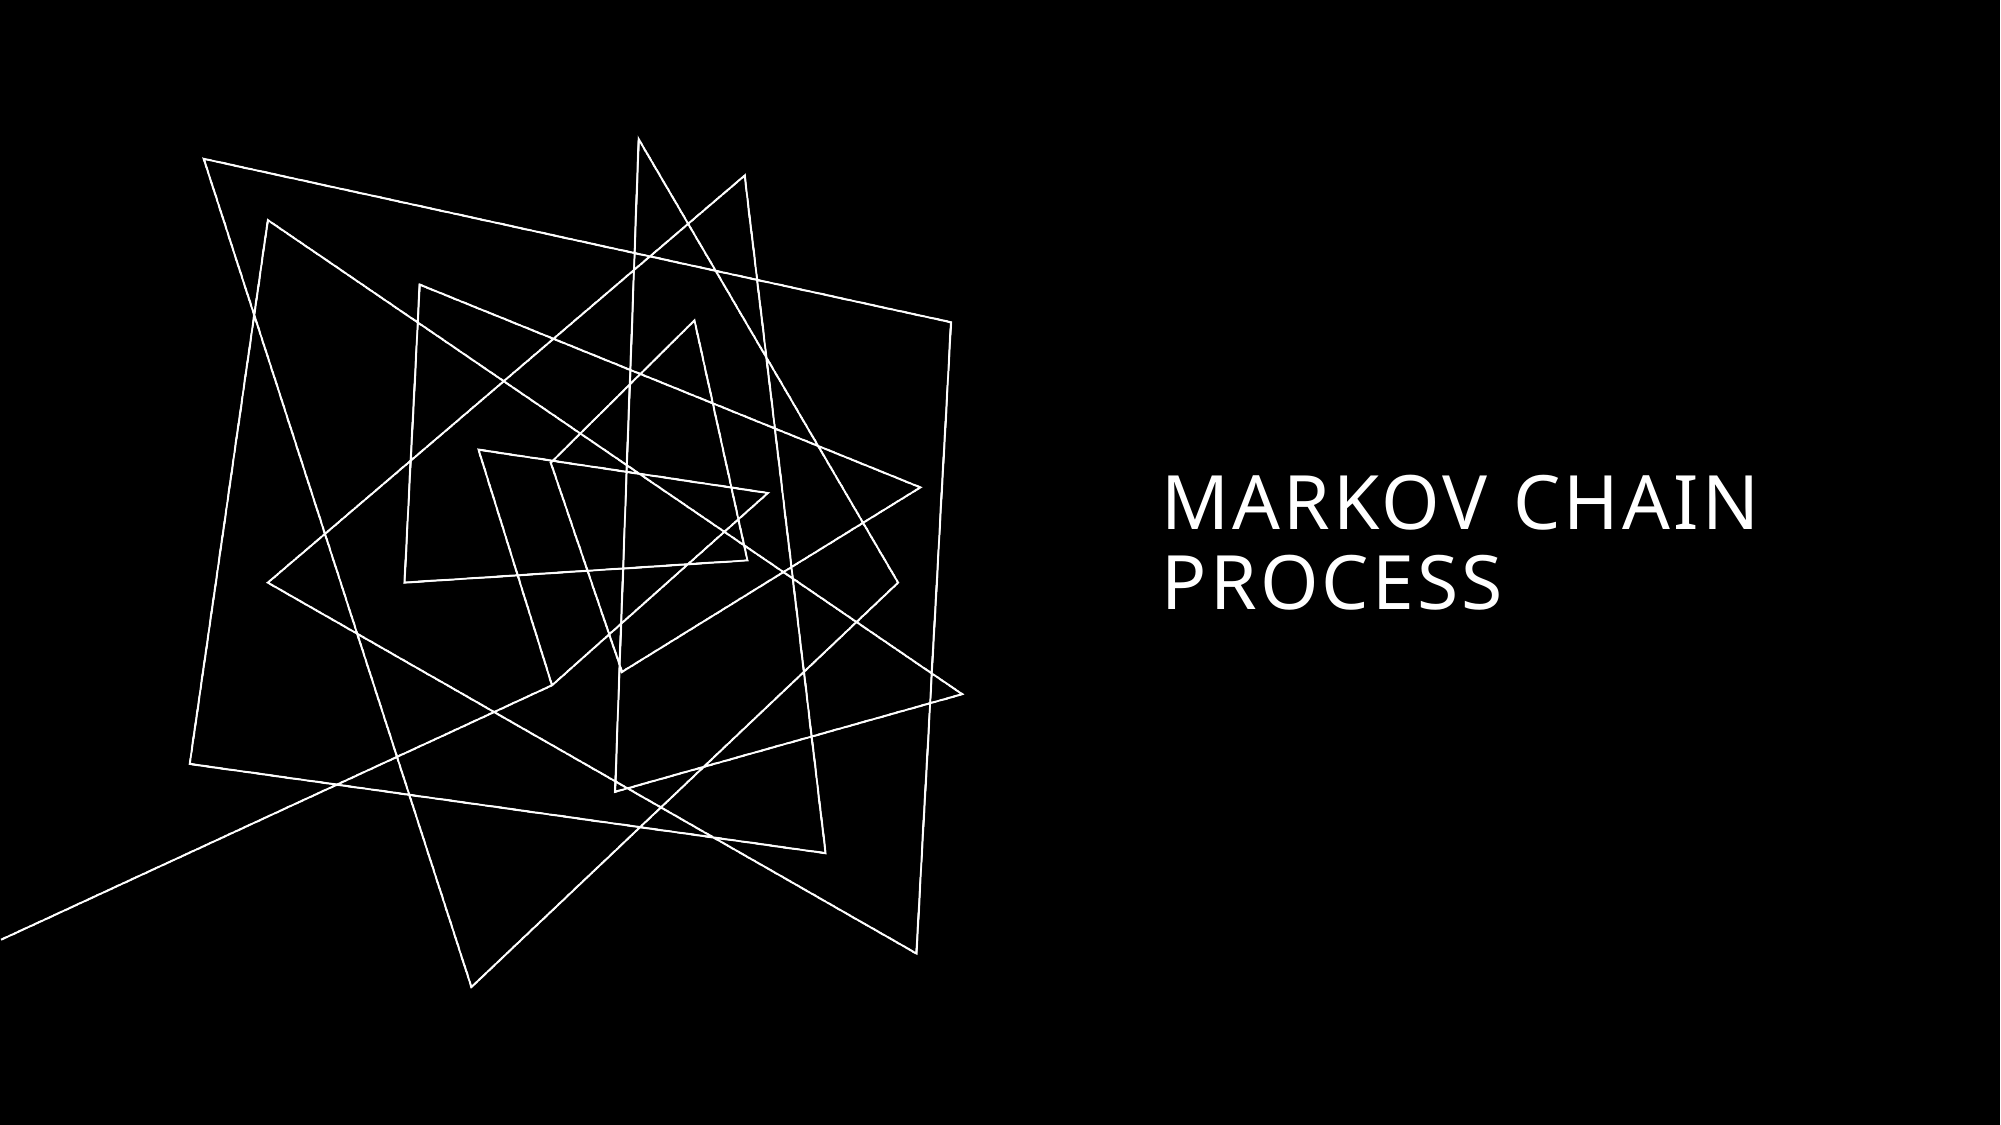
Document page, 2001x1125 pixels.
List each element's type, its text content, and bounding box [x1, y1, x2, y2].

title markov chain process [1146, 352, 1833, 634]
picture [0, 135, 965, 989]
